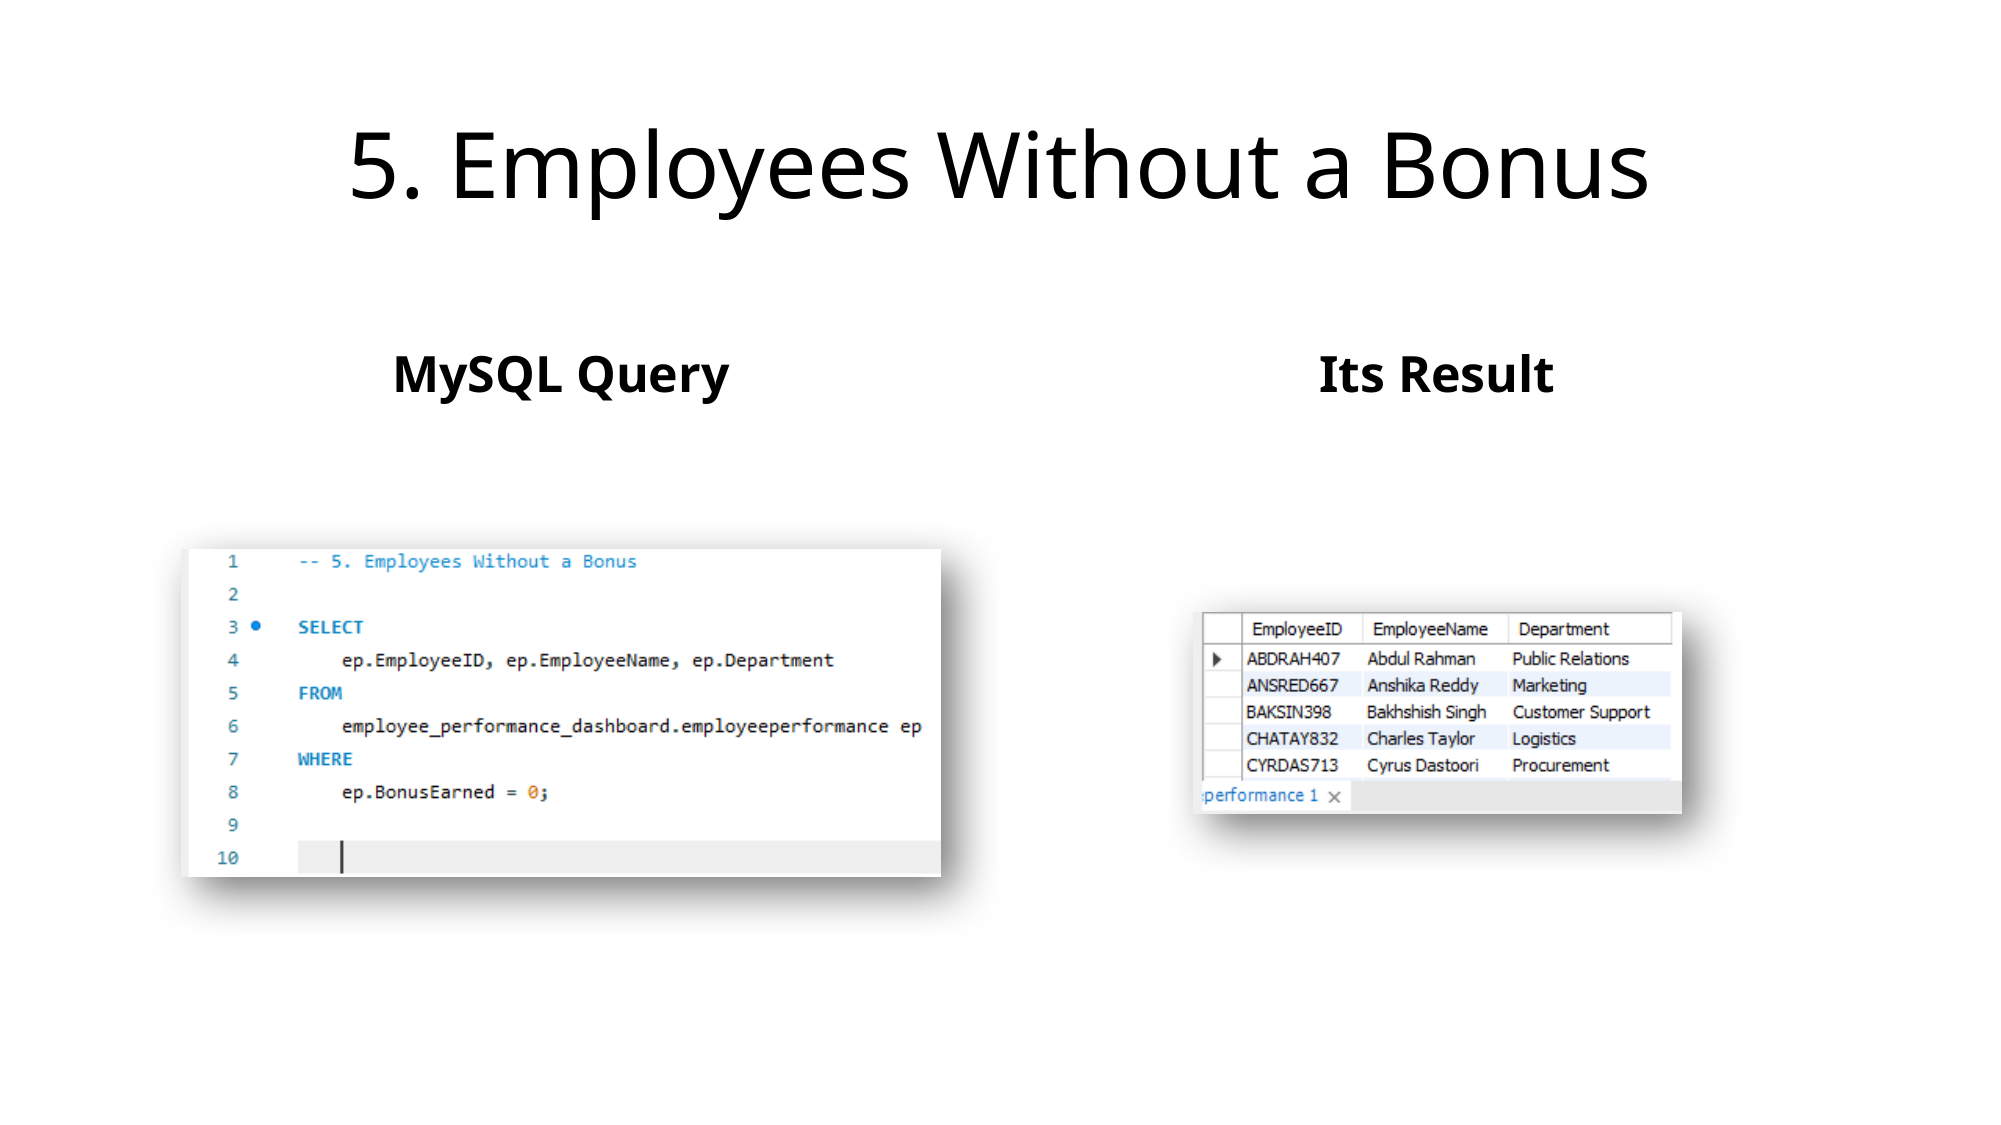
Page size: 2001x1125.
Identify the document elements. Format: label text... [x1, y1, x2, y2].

list Its Result [1012, 275, 1863, 411]
list MySQL Query [137, 275, 984, 411]
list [1193, 611, 1682, 815]
title 5. Employees Without a Bonus [137, 59, 1863, 278]
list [180, 549, 942, 877]
